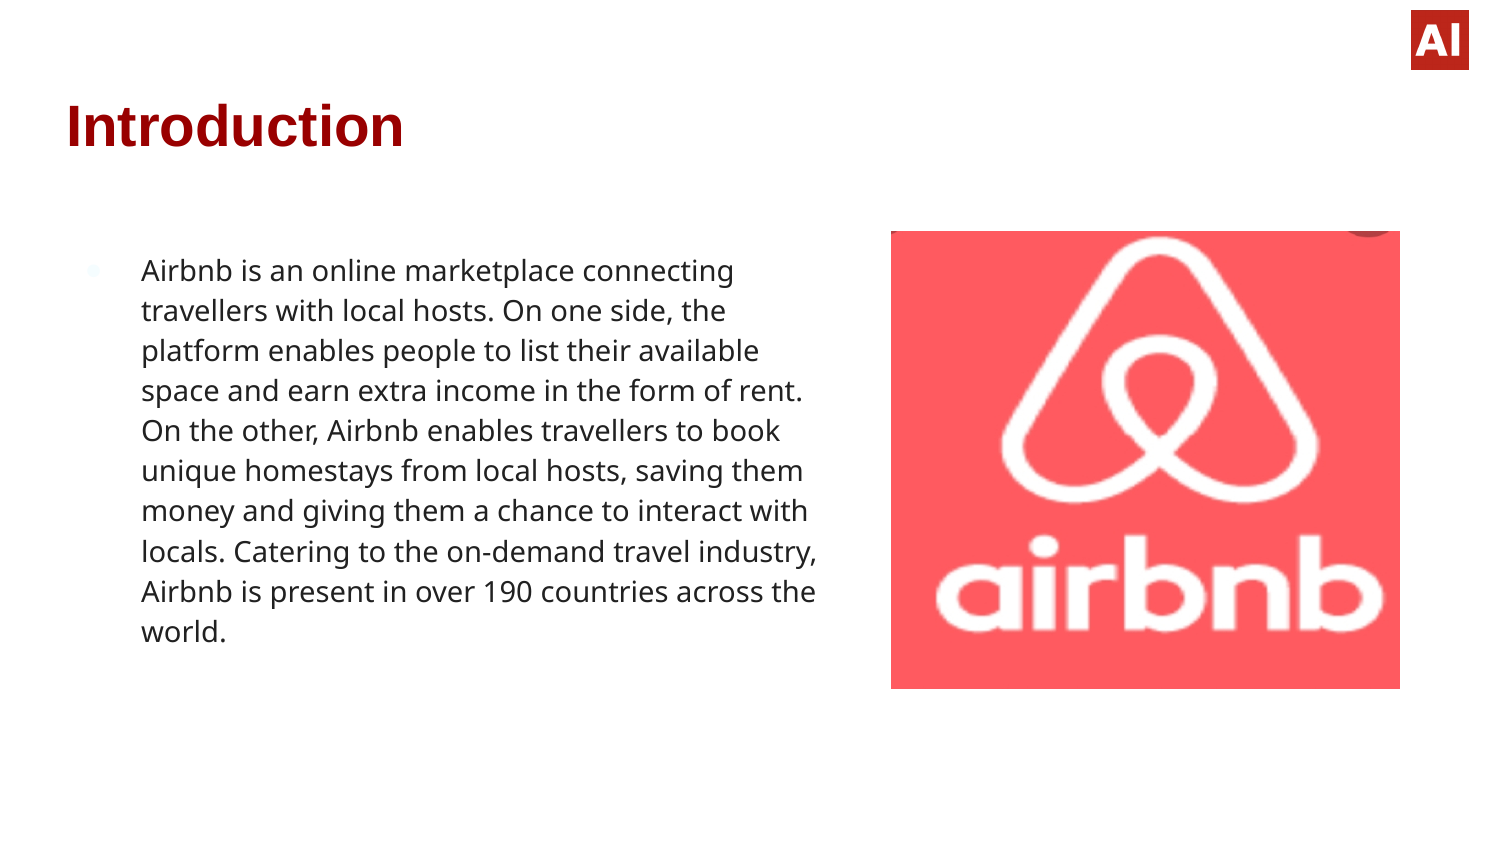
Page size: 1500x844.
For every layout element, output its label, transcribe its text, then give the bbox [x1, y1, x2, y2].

title Introduction [51, 72, 1449, 167]
picture [1411, 10, 1469, 70]
picture [891, 231, 1401, 690]
list Airbnb is an online marketplace connecting travellers with local hosts. On one side, the platform enables people to list their available space and earn extra income in the form of rent. On the other, Airbnb enables travellers to book unique homestays from local hosts, saving them money and giving them a chance to interact with locals. Catering to the on-demand travel industry, Airbnb is present in over 190 countries across the world. [51, 231, 843, 792]
